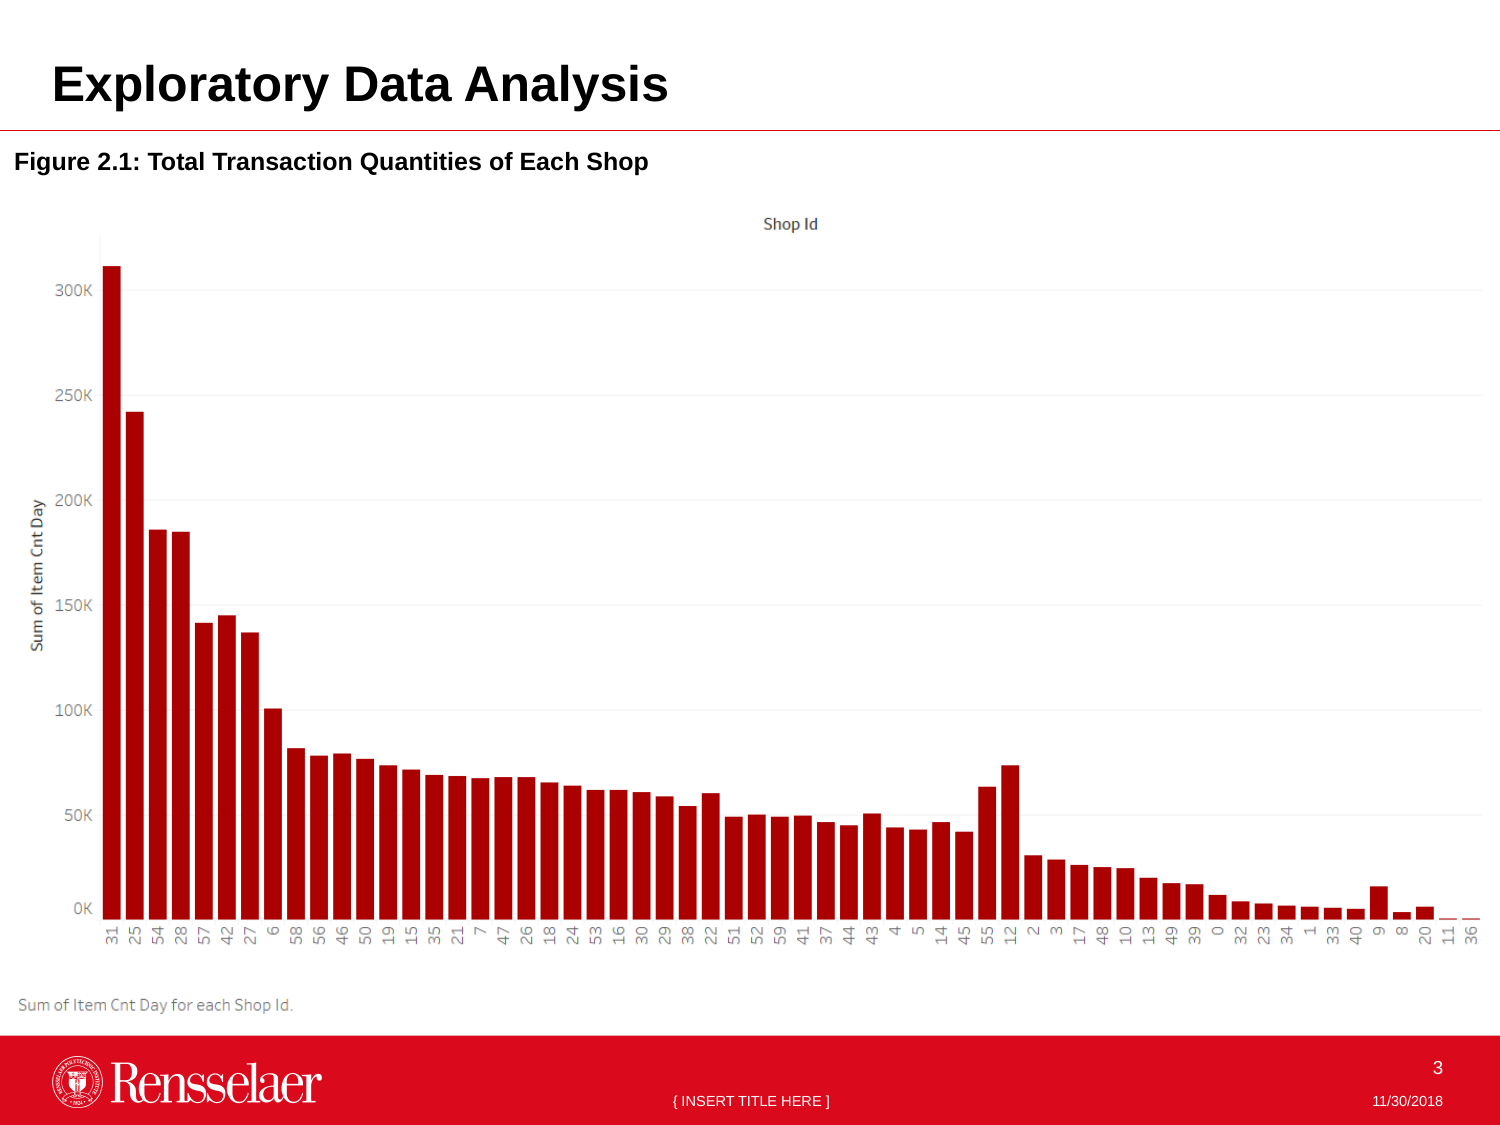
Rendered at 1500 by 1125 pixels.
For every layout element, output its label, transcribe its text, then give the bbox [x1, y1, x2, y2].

text_box Figure 2.1: Total Transaction Quantities of Each Shop [0, 125, 1205, 212]
list Exploratory Data Analysis [36, 44, 1403, 131]
picture [52, 1056, 322, 1108]
picture [18, 208, 1482, 1017]
